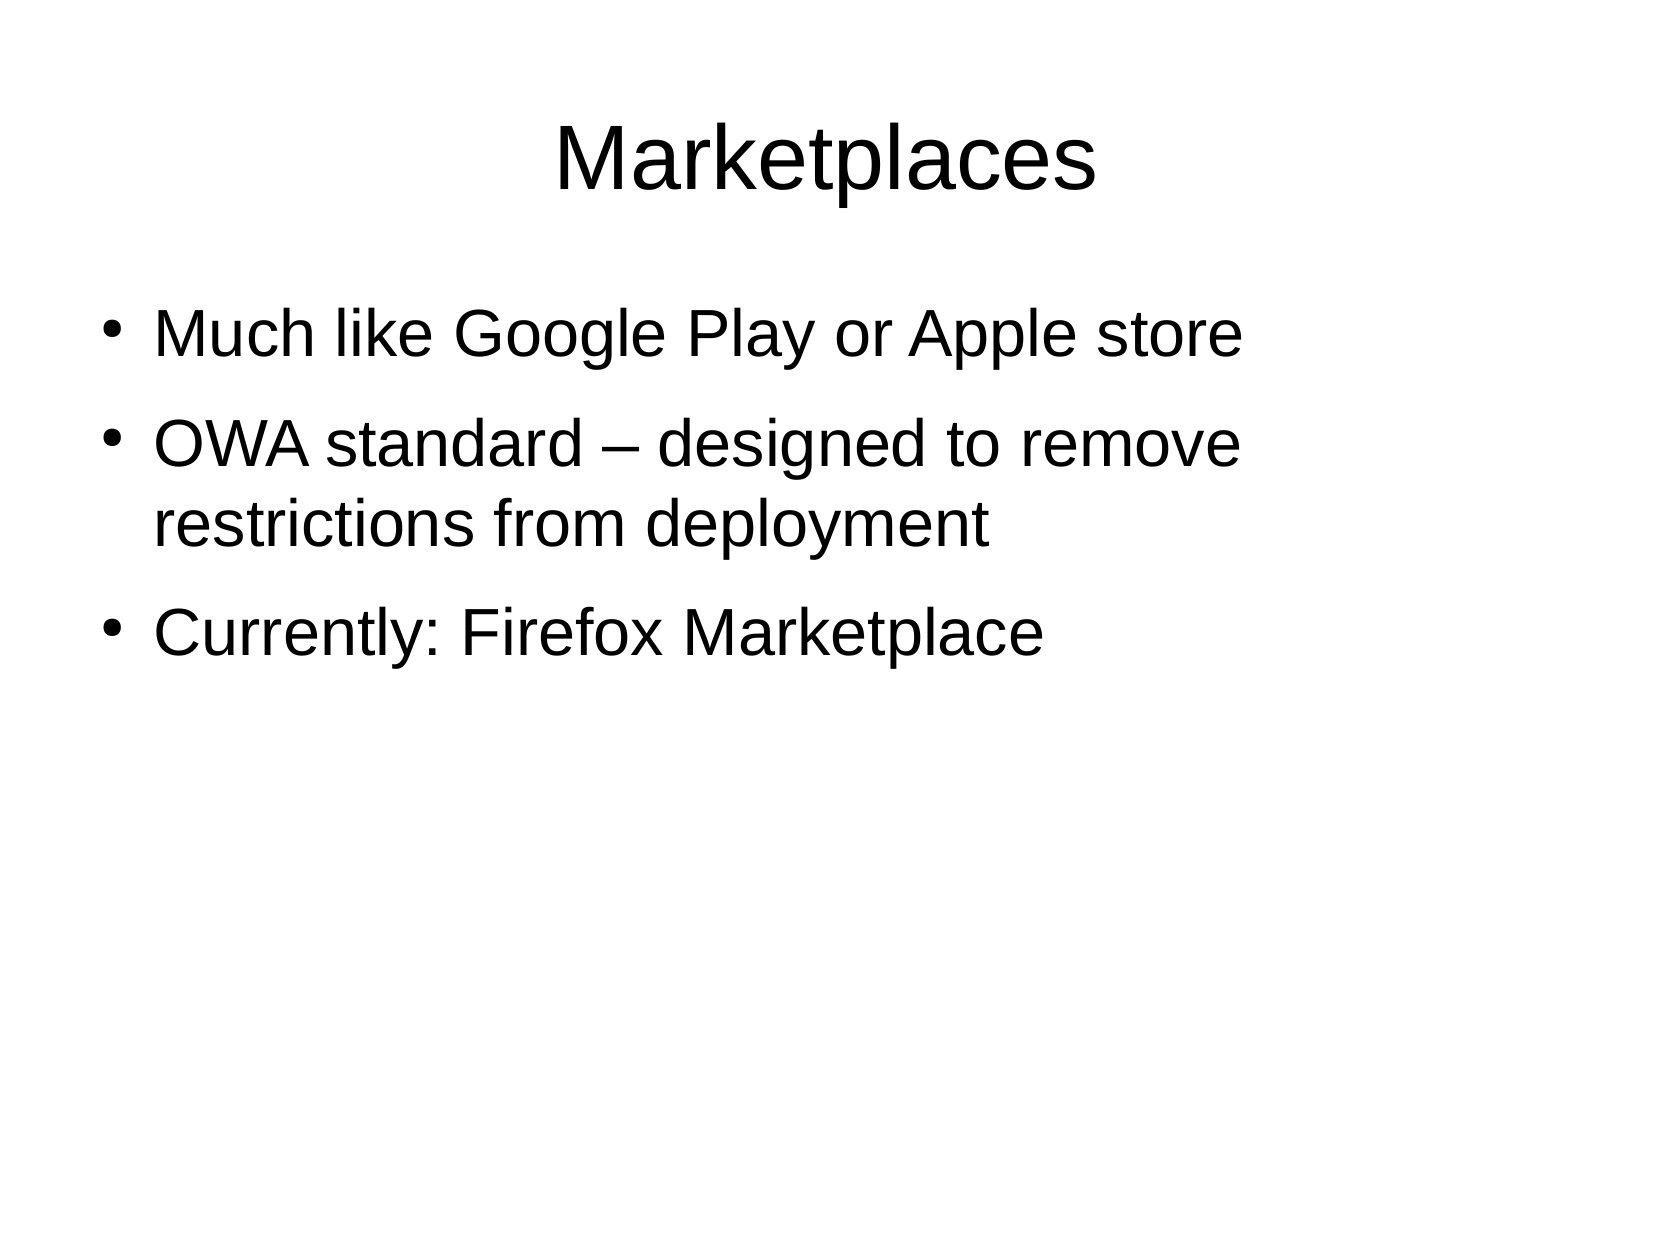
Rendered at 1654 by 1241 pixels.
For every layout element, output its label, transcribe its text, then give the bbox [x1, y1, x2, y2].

list Much like Google Play or Apple store OWA standard – designed to remove restrictions from deployment Currently: Firefox Marketplace [82, 290, 1538, 1010]
title Marketplaces [82, 49, 1571, 257]
